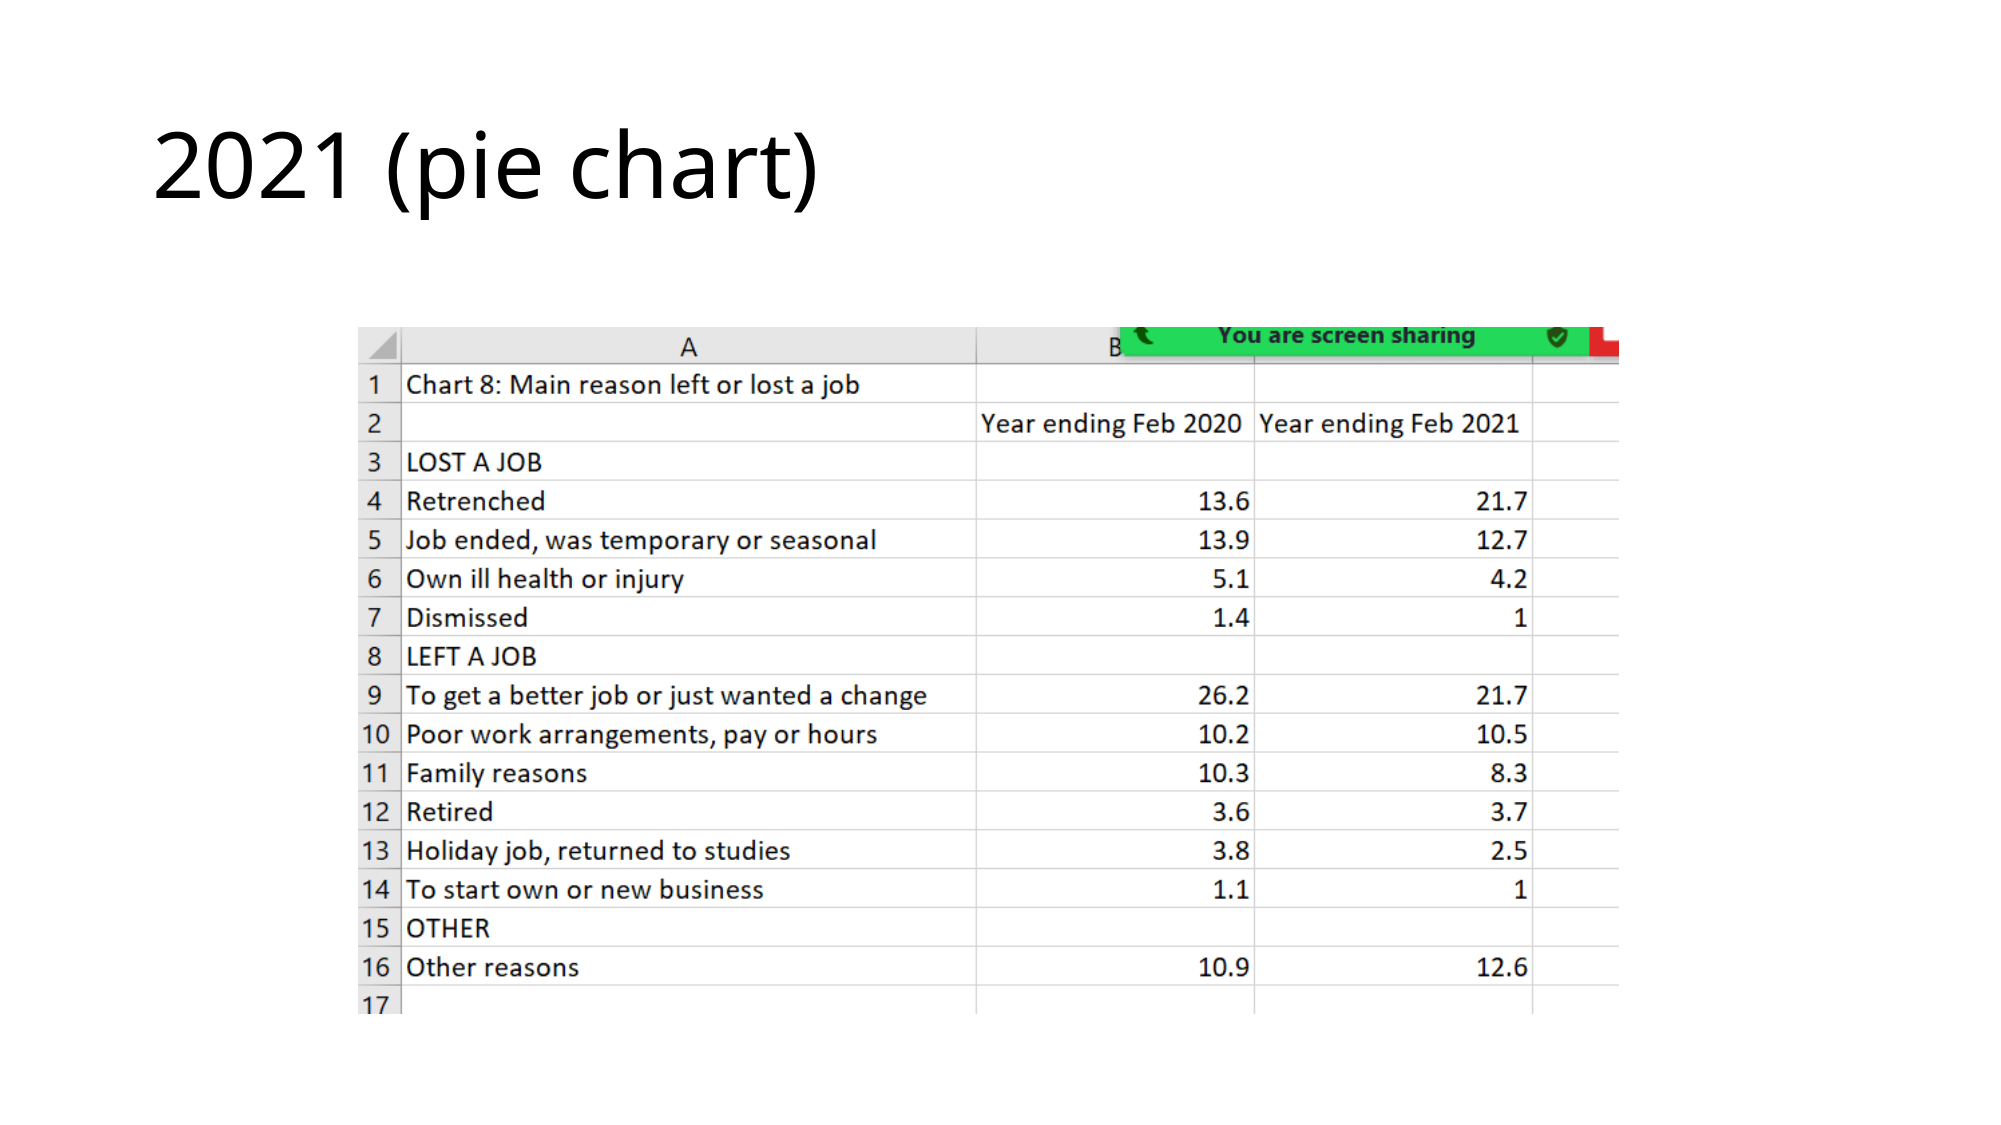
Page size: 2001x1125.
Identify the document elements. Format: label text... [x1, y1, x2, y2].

title 2021 (pie chart) [137, 59, 1863, 278]
picture [358, 327, 1619, 1014]
